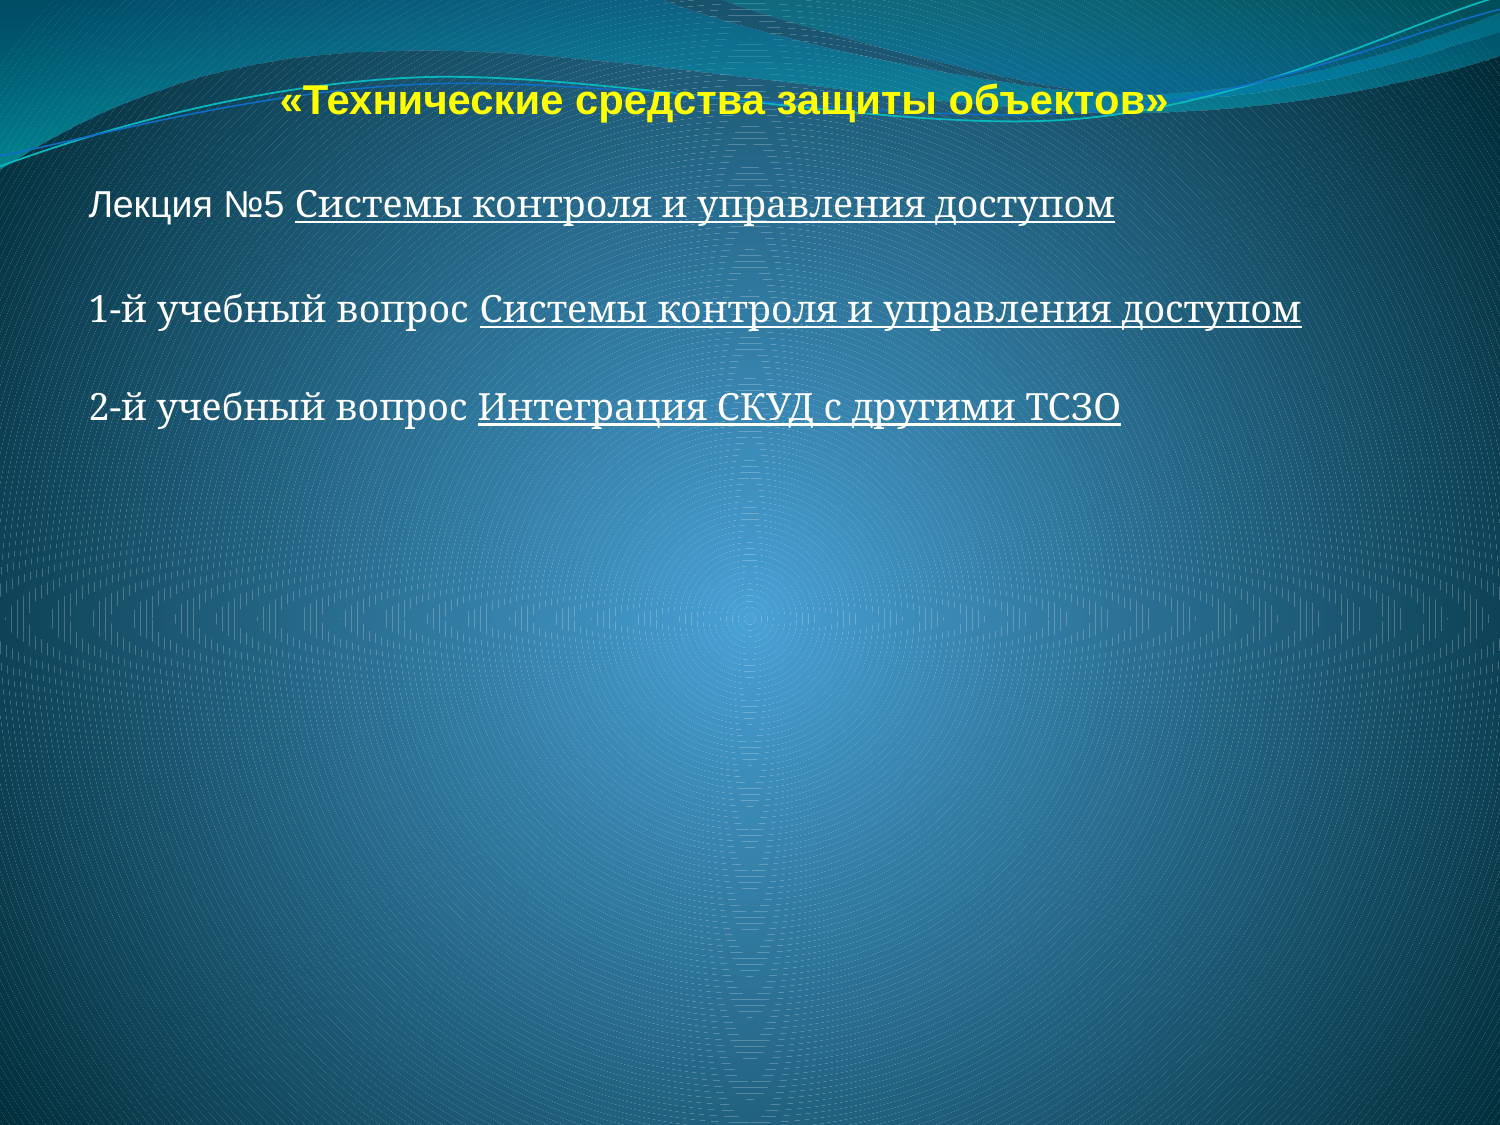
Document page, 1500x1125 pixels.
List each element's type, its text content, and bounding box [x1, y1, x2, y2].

title «Технические средства защиты объектов» [88, 66, 1364, 172]
subtitle Лекция №5 Системы контроля и управления доступом 1-й учебный вопрос Системы контроля и управления доступом 2-й учебный вопрос Интеграция СКУД с другими ТСЗО [88, 172, 1365, 516]
